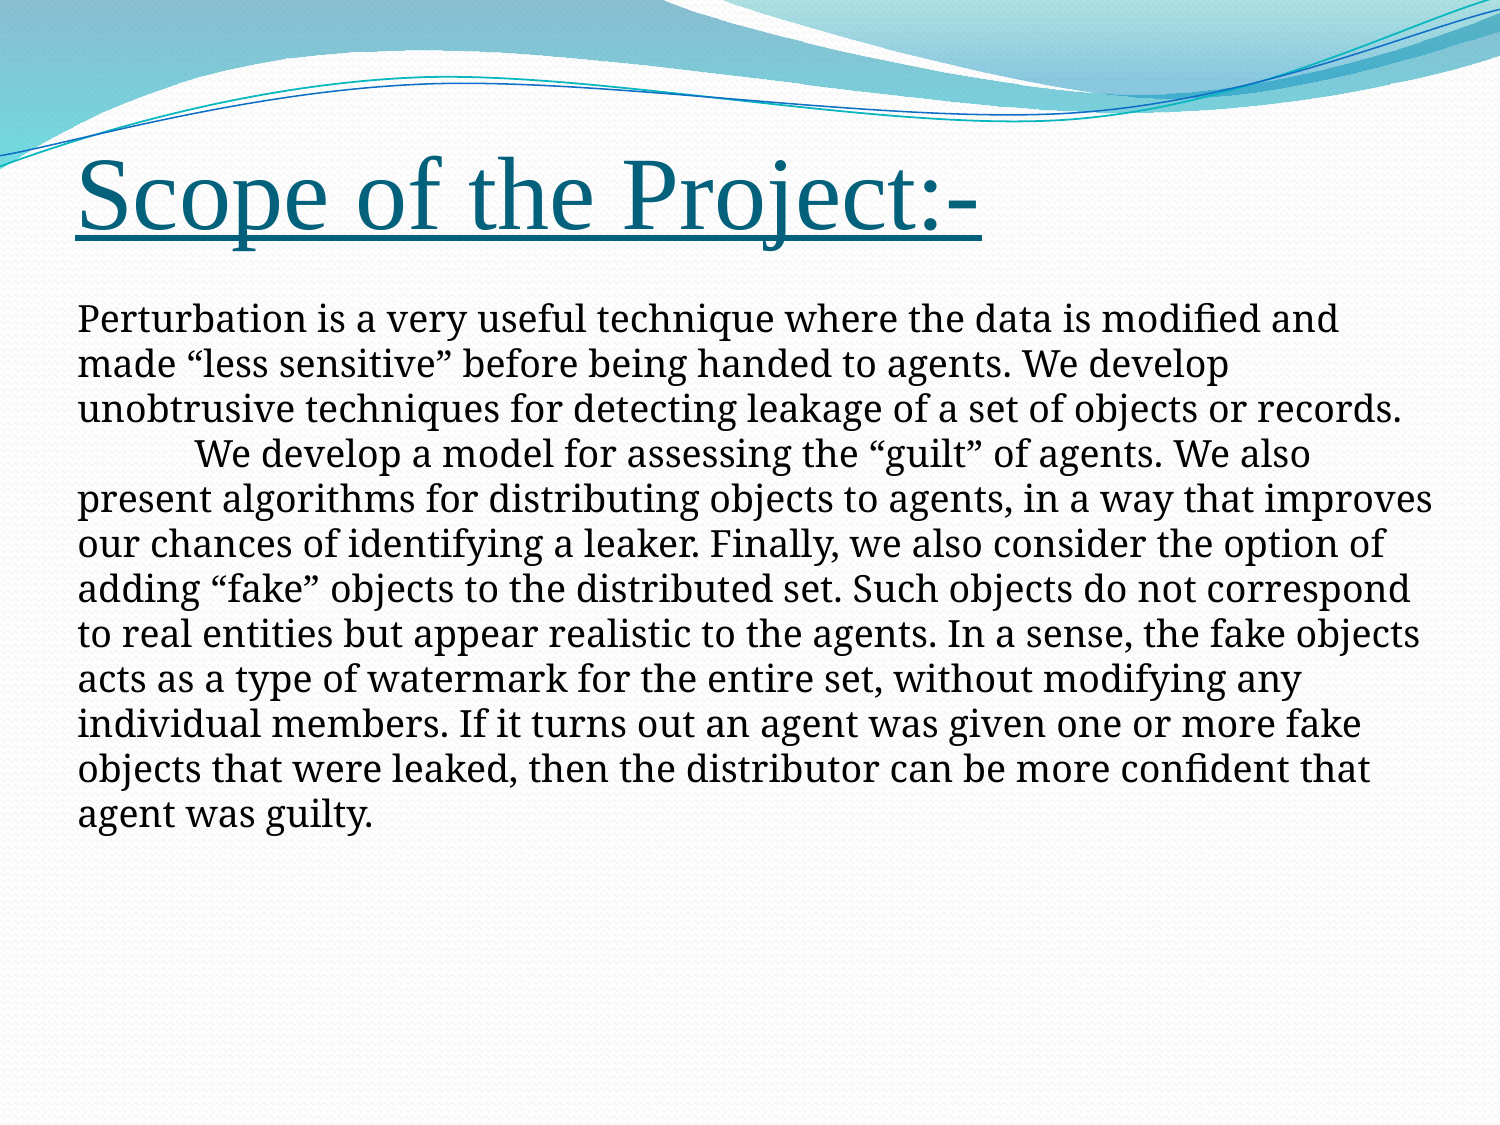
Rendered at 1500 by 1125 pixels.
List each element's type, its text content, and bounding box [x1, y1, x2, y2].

text_box Perturbation is a very useful technique where the data is modified and made “less sensitive” before being handed to agents. We develop unobtrusive techniques for detecting leakage of a set of objects or records. We develop a model for assessing the “guilt” of agents. We also present algorithms for distributing objects to agents, in a way that improves our chances of identifying a leaker. Finally, we also consider the option of adding “fake” objects to the distributed set. Such objects do not correspond to real entities but appear realistic to the agents. In a sense, the fake objects acts as a type of watermark for the entire set, without modifying any individual members. If it turns out an agent was given one or more fake objects that were leaked, then the distributor can be more confident that agent was guilty. [62, 287, 1463, 843]
title Scope of the Project:- [75, 115, 1438, 250]
